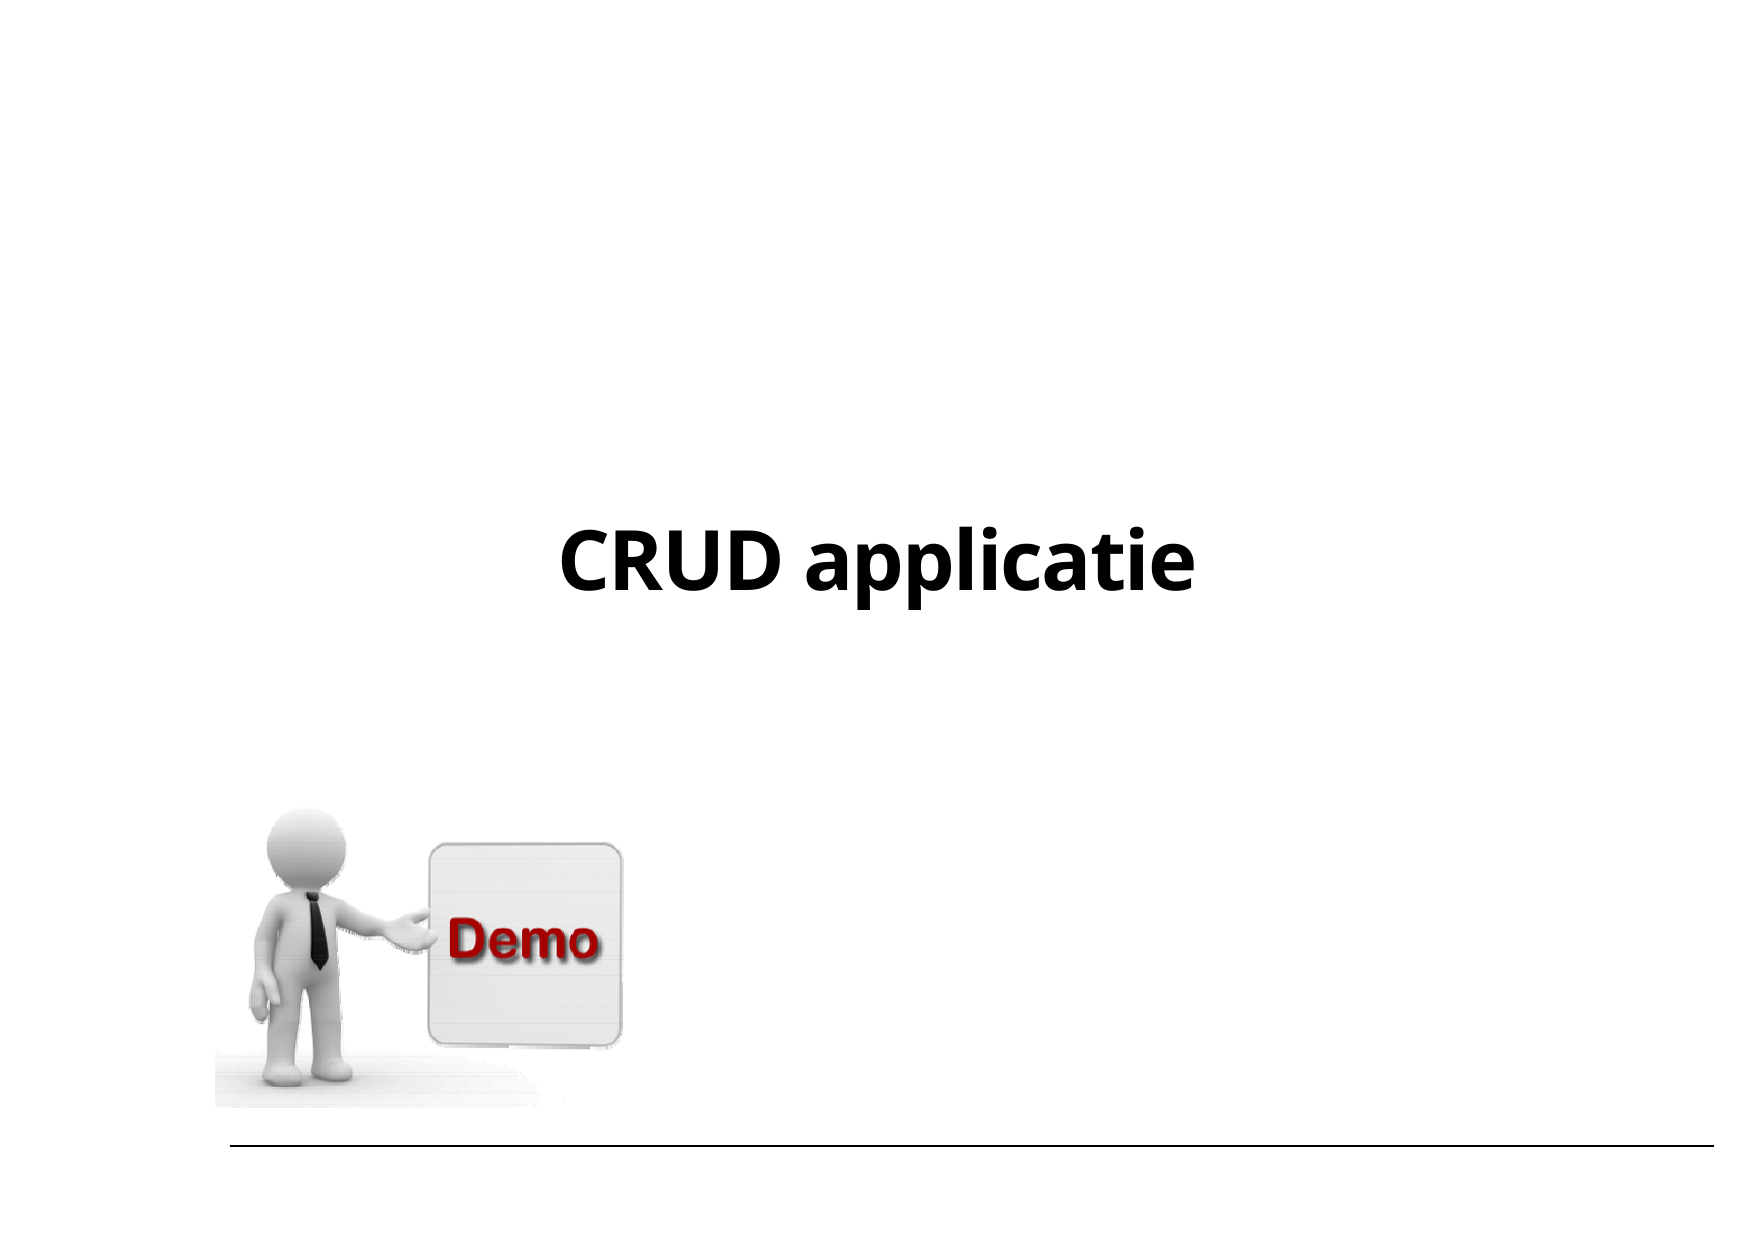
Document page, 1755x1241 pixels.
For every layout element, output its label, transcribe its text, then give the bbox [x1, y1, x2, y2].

text_box CRUD applicatie [447, 495, 1307, 615]
text_box [214, 806, 628, 1108]
